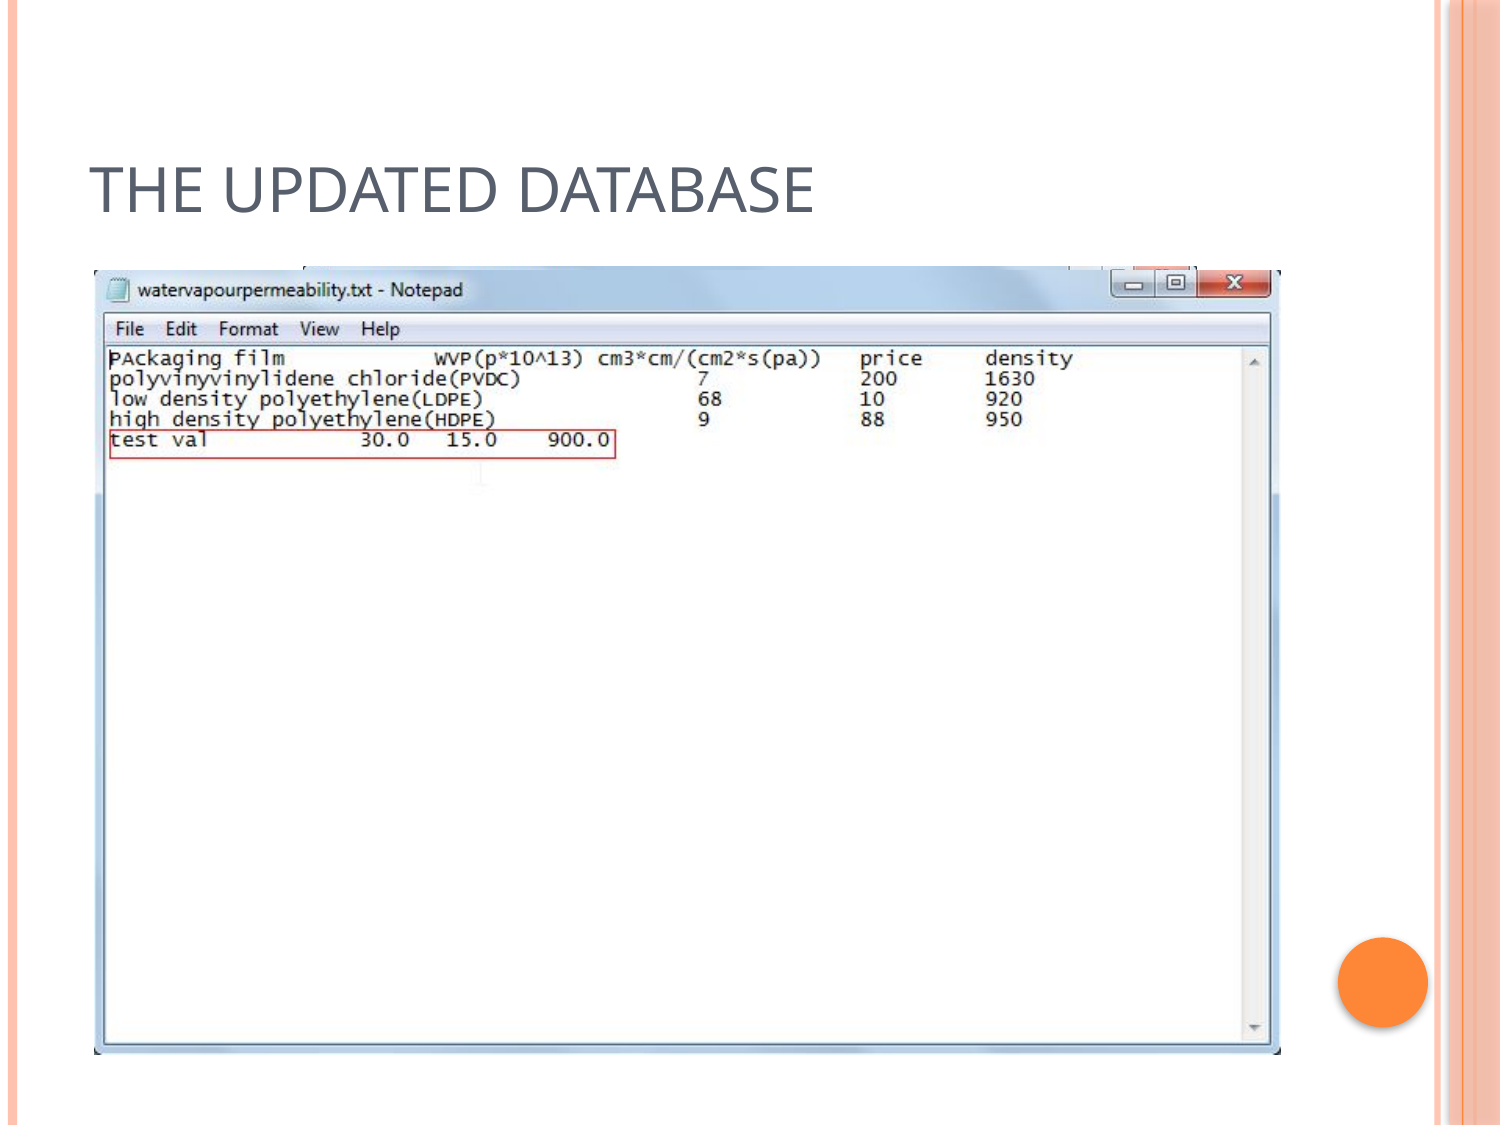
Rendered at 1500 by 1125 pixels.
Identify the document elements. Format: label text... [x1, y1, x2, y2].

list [93, 269, 1281, 1055]
title The updated database [75, 45, 1300, 233]
picture [302, 265, 1198, 269]
